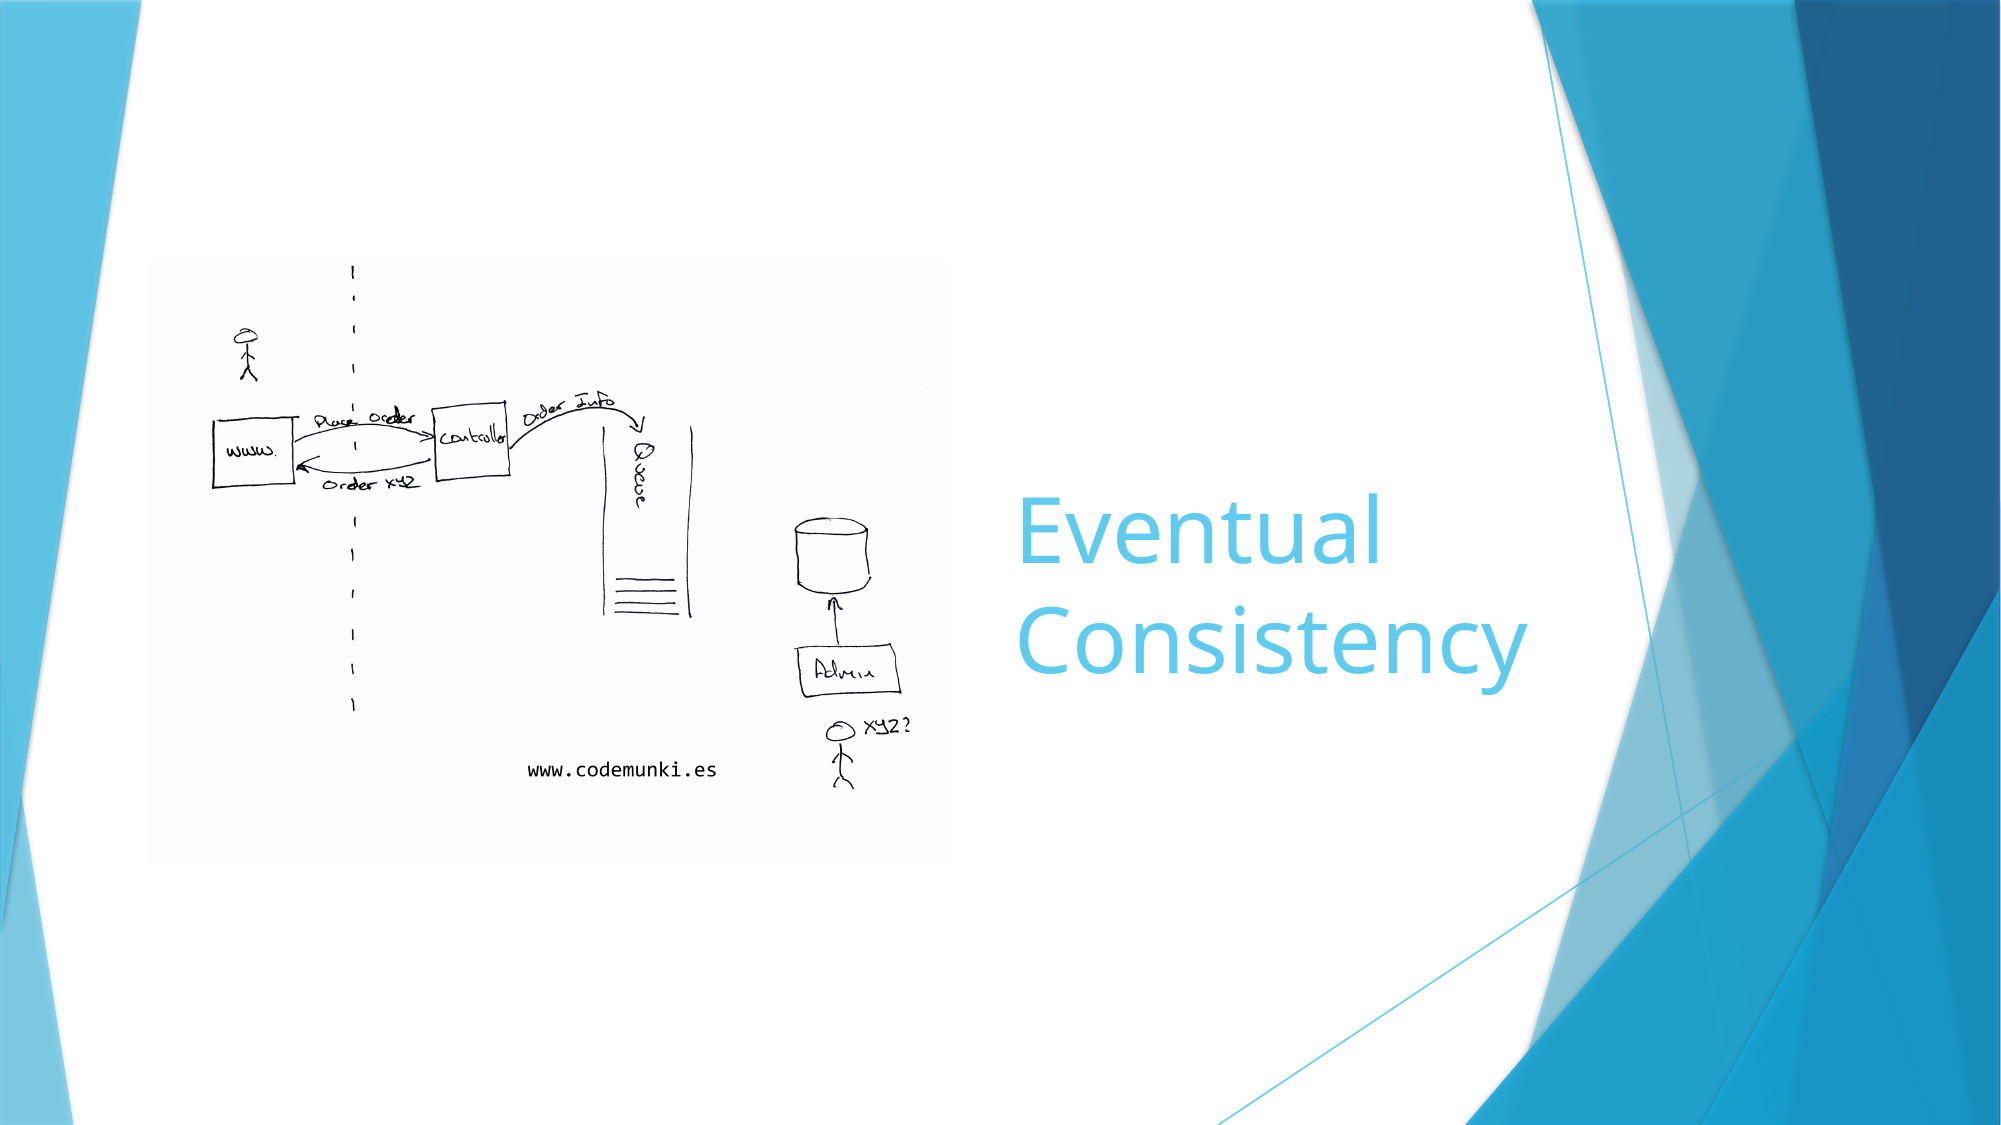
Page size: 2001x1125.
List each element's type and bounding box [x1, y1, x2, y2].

text_box [0, 0, 2000, 1125]
list [145, 261, 948, 864]
